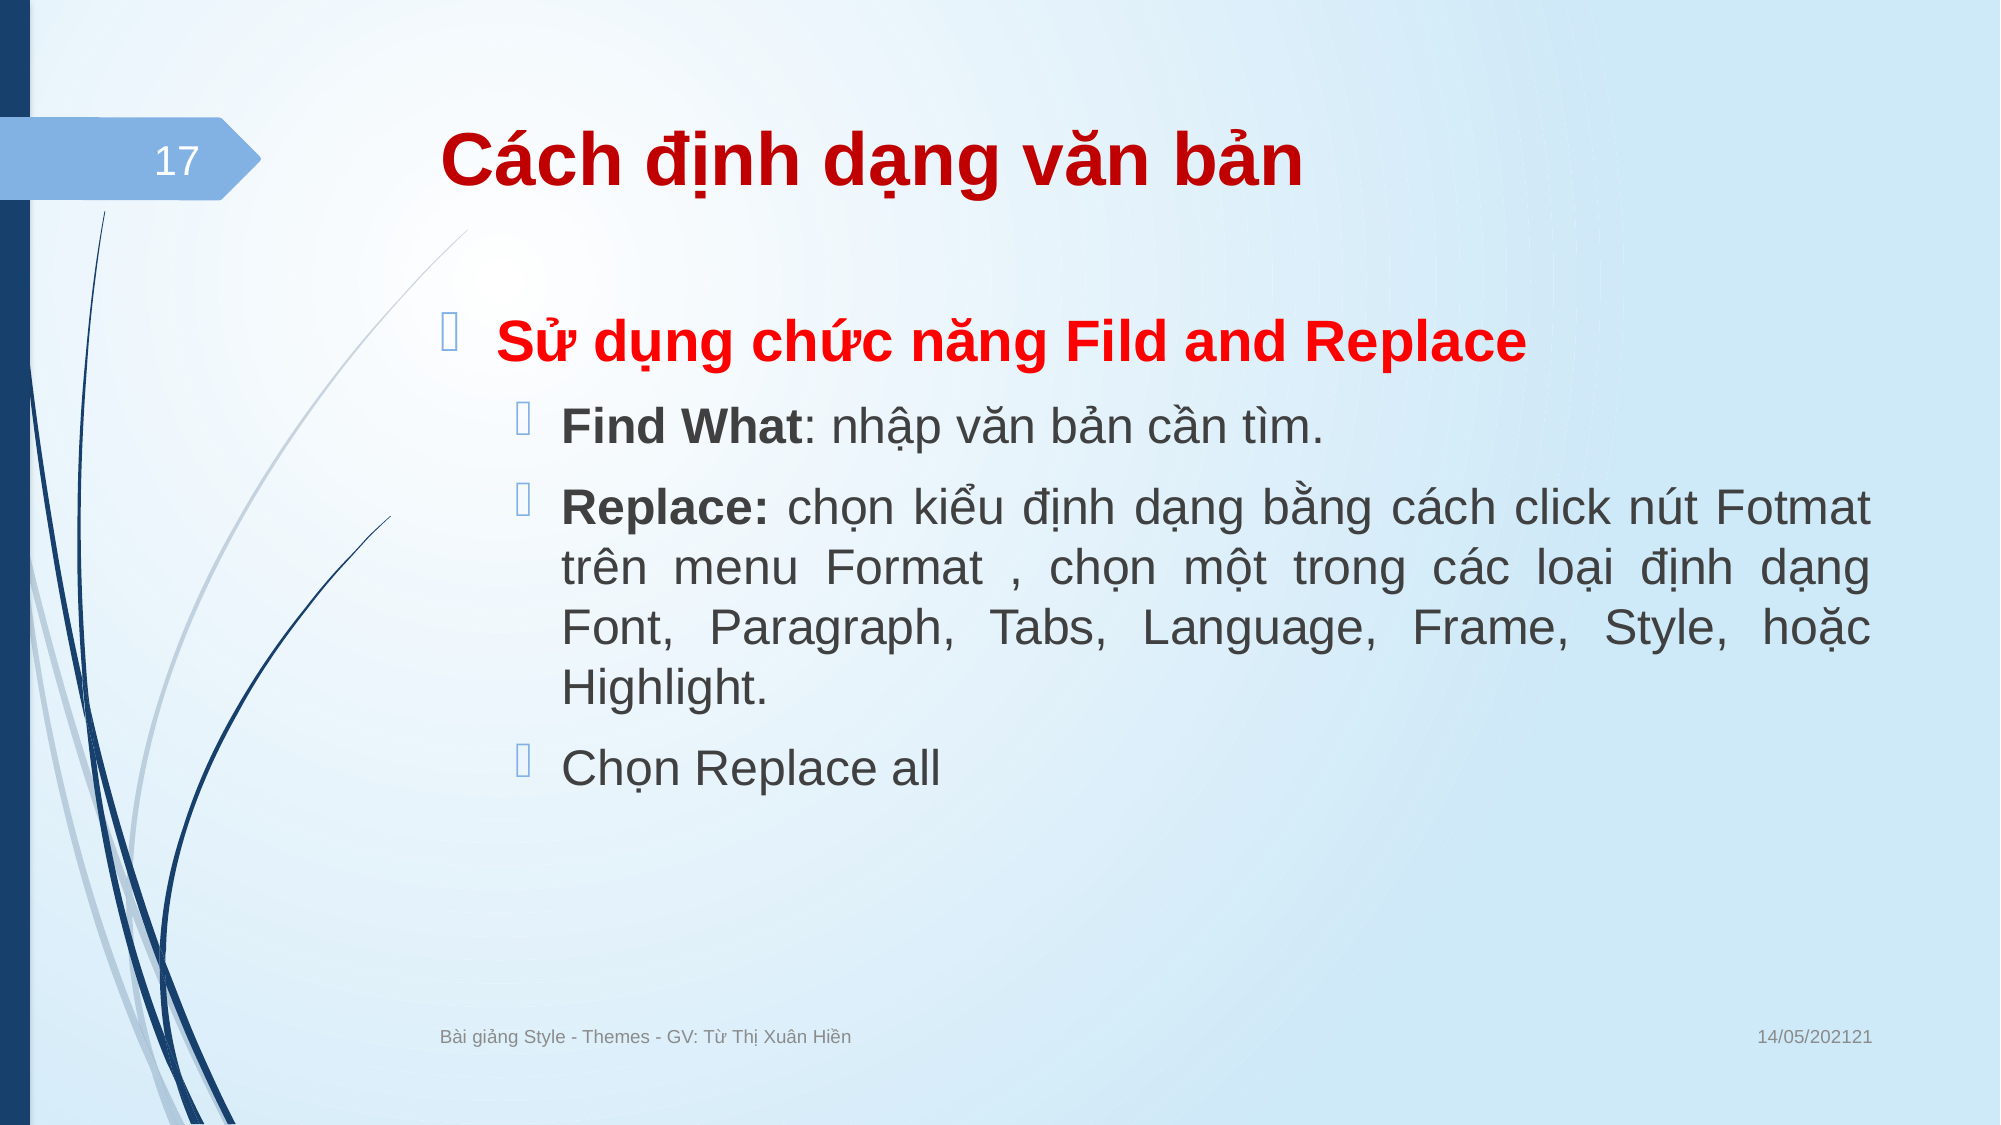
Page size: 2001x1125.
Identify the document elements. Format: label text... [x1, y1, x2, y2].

slide_number 17 [87, 129, 216, 190]
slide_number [1699, 1005, 1888, 1067]
list Sử dụng chức năng Fild and Replace Find What: nhập văn bản cần tìm. Replace: chọn kiểu định dạng bằng cách click nút Fotmat trên menu Format , chọn một trong các loại định dạng Font, Paragraph, Tabs, Language, Frame, Style, hoặc Highlight. Chọn Replace all [424, 295, 1888, 970]
title Cách định dạng văn bản [425, 102, 1888, 261]
footer Bài giảng Style - Themes - GV: Từ Thị Xuân Hiền [424, 1006, 1675, 1067]
